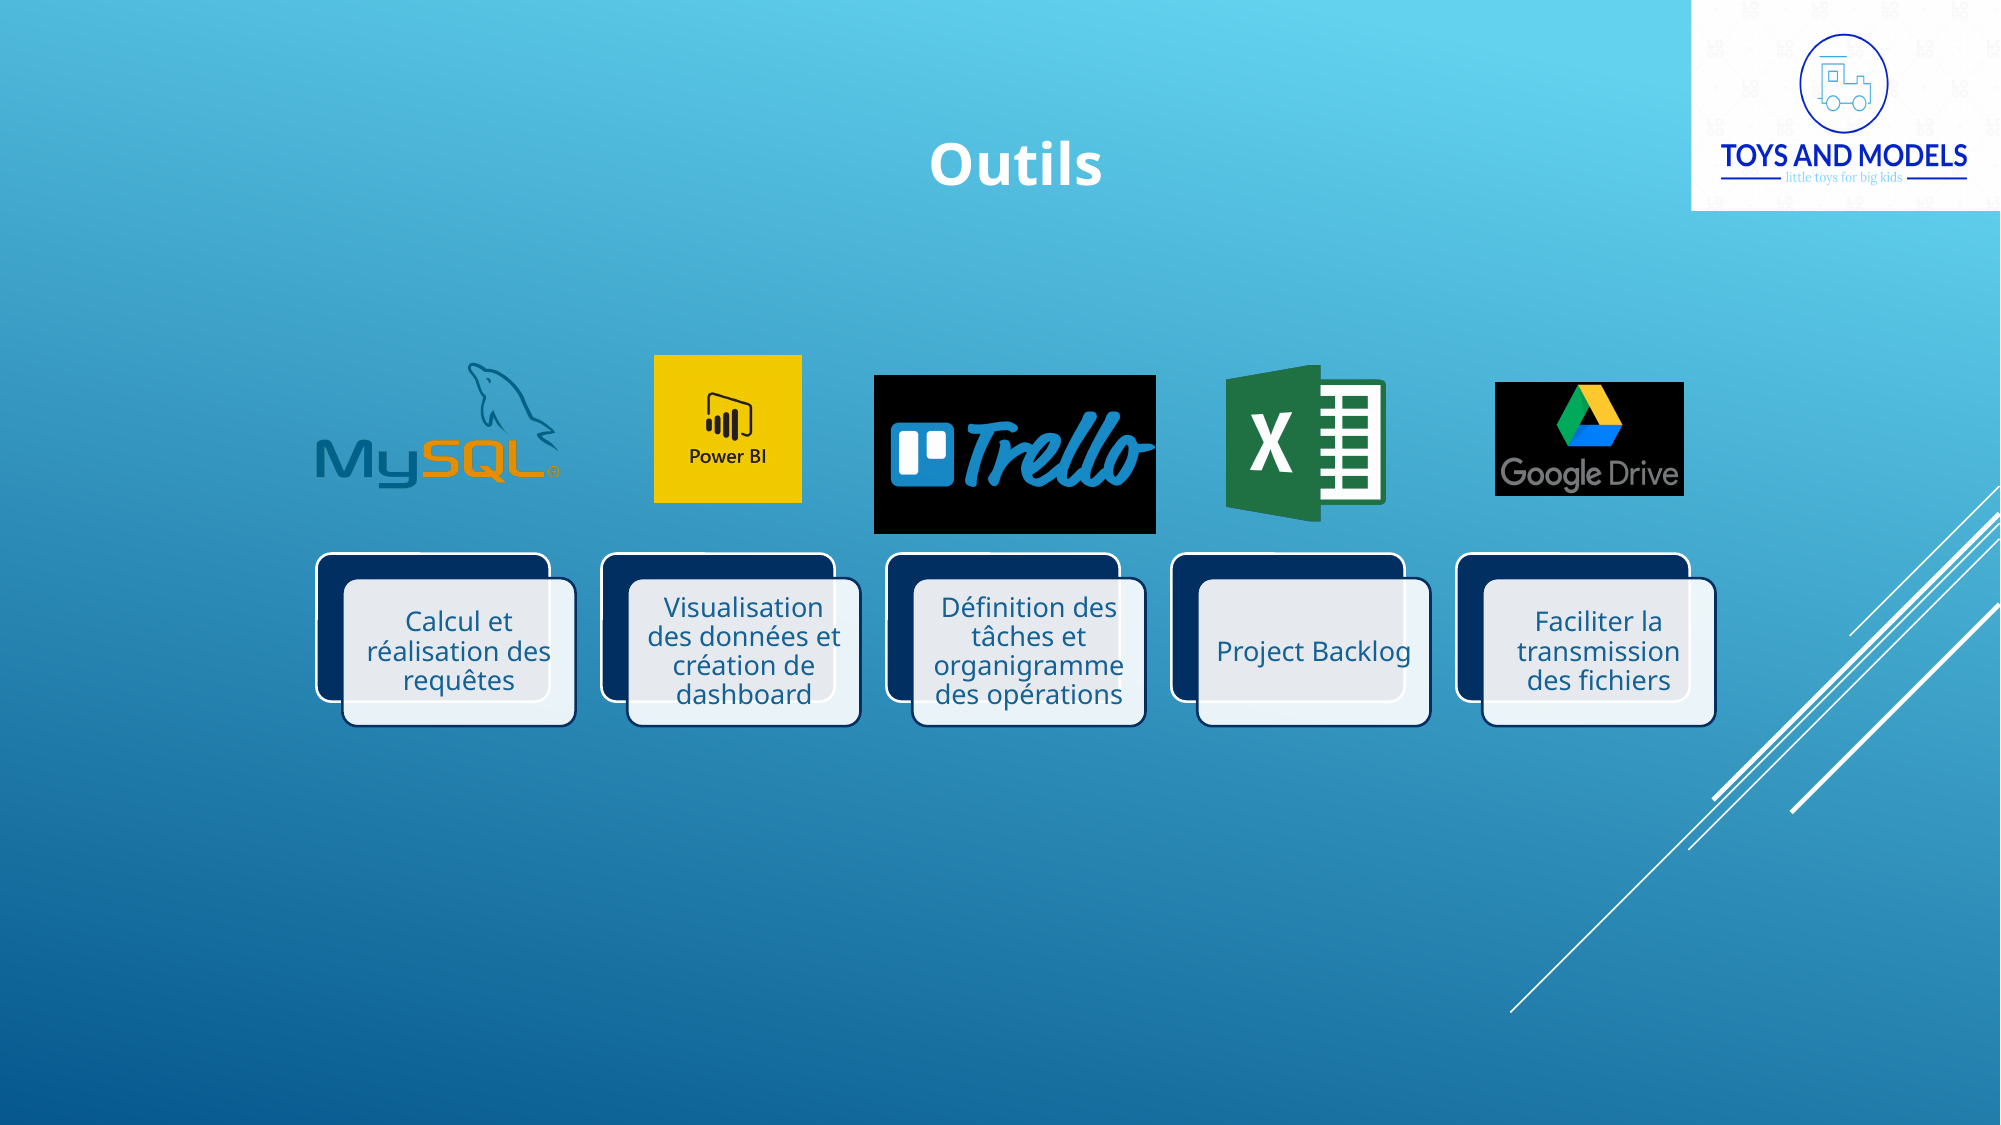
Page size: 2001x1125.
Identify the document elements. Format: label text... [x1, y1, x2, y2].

picture [654, 355, 803, 503]
text_box Outils [638, 120, 1393, 275]
picture [874, 374, 1156, 534]
picture [280, 320, 596, 531]
picture [1226, 364, 1387, 523]
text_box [316, 553, 1716, 727]
picture [1495, 382, 1685, 497]
picture [1691, 0, 2000, 211]
